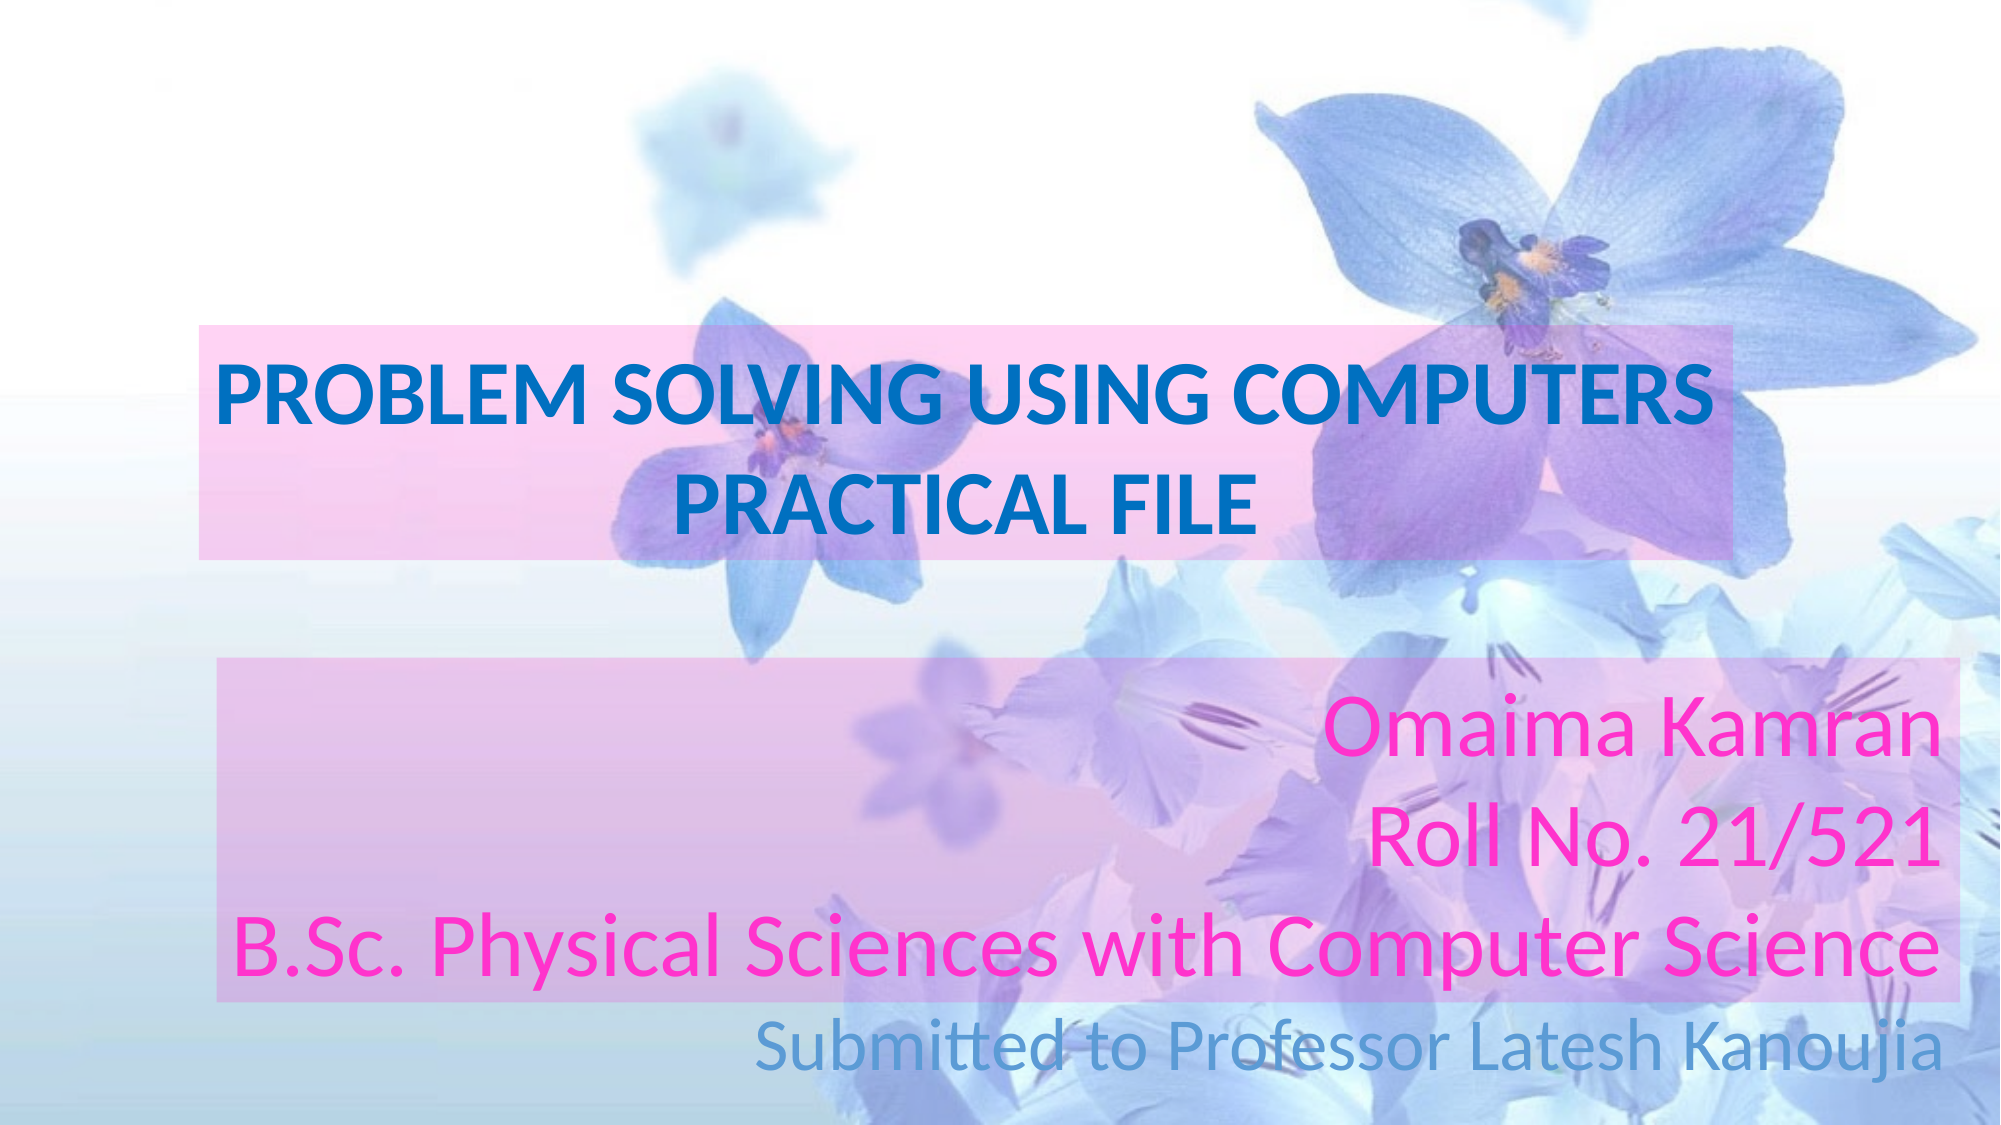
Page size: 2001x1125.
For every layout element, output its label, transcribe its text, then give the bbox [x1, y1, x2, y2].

text_box PROBLEM SOLVING USING COMPUTERS PRACTICAL FILE [198, 325, 1733, 561]
text_box Omaima Kamran Roll No. 21/521 B.Sc. Physical Sciences with Computer Science [216, 657, 1961, 1003]
text_box Submitted to Professor Latesh Kanoujia [738, 987, 1979, 1093]
